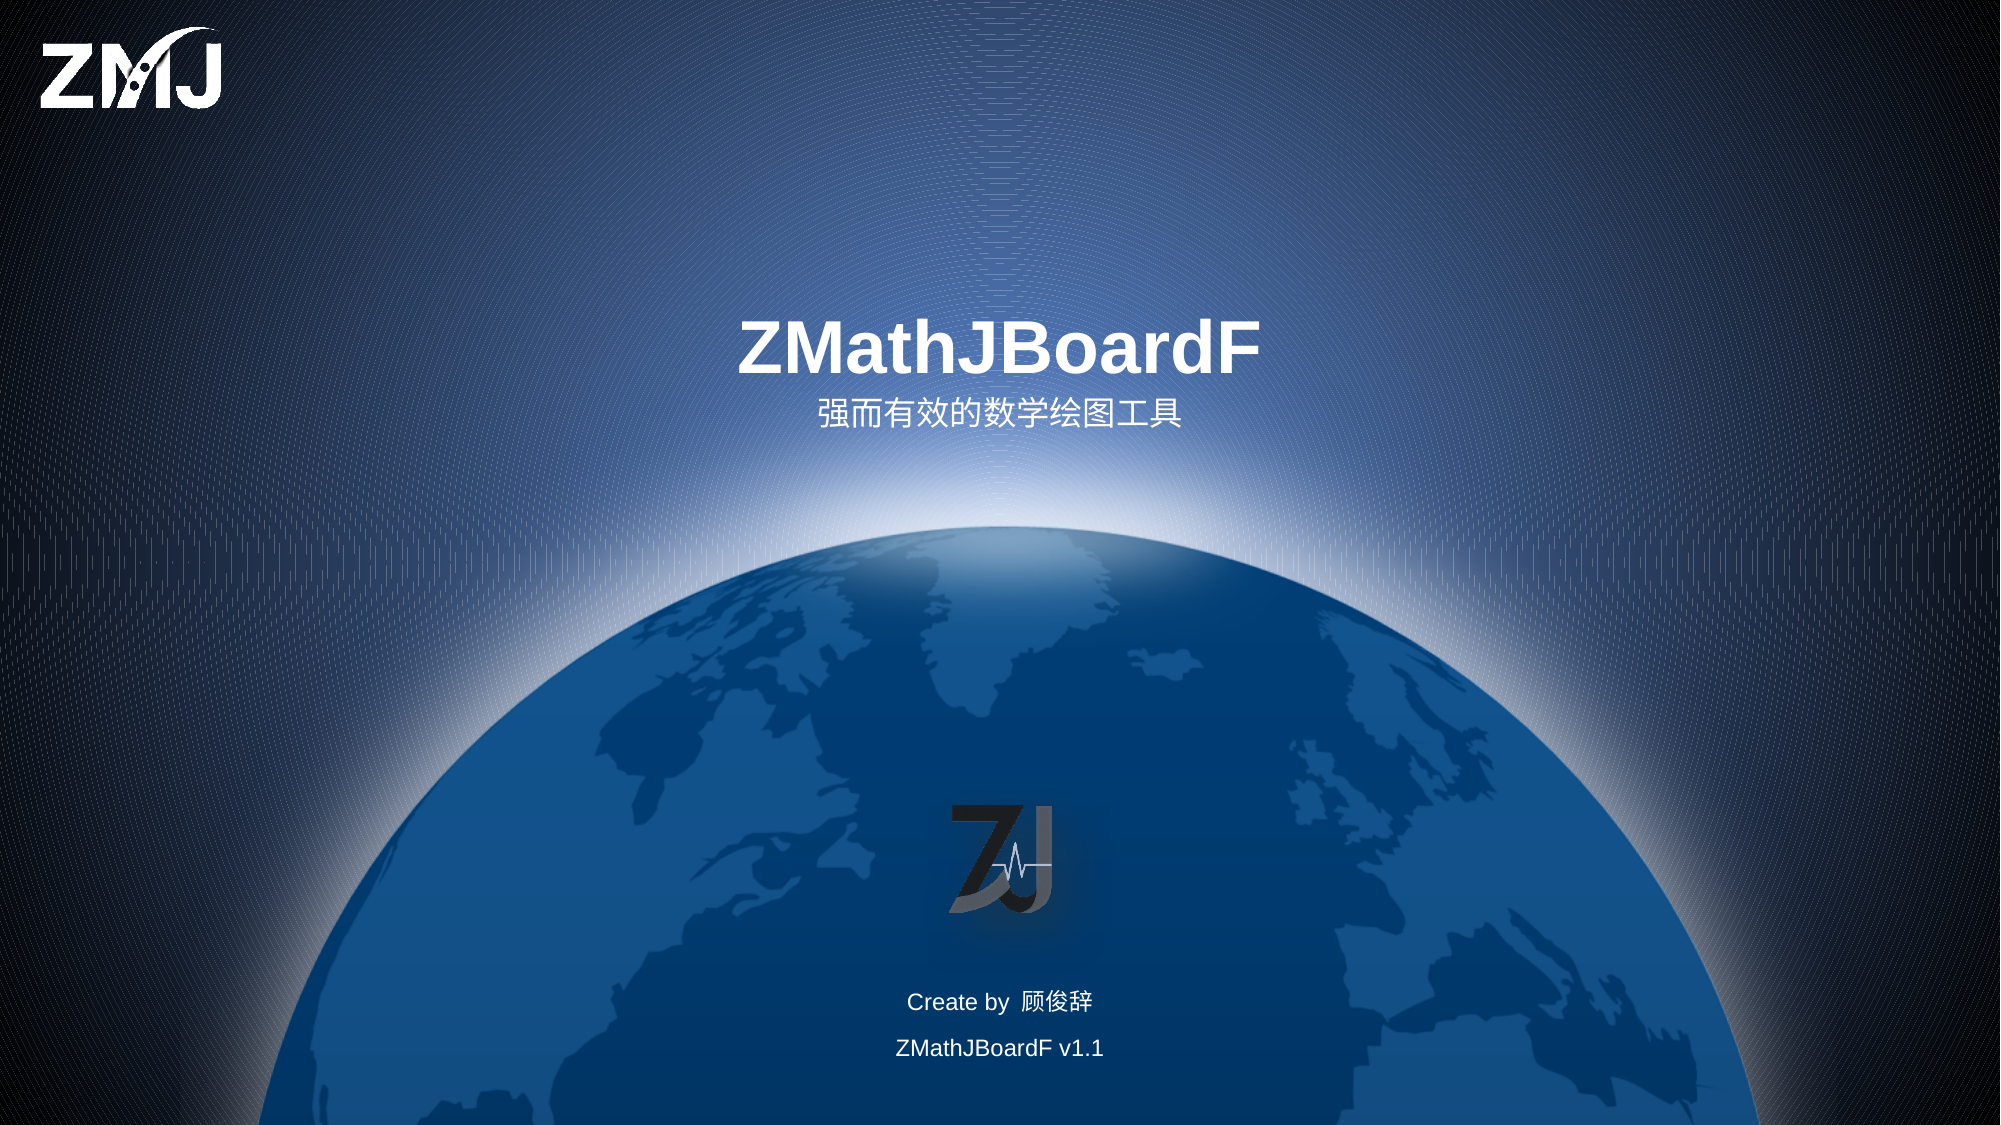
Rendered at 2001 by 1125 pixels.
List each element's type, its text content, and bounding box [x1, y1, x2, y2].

picture [25, 0, 236, 140]
list Create by 顾俊辞 [760, 982, 1239, 1024]
list ZMathJBoardF v1.1 [760, 1028, 1239, 1070]
title ZMathJBoardF [525, 263, 1475, 435]
subtitle 强而有效的数学绘图工具 [525, 435, 1475, 461]
picture [180, 343, 1838, 1125]
